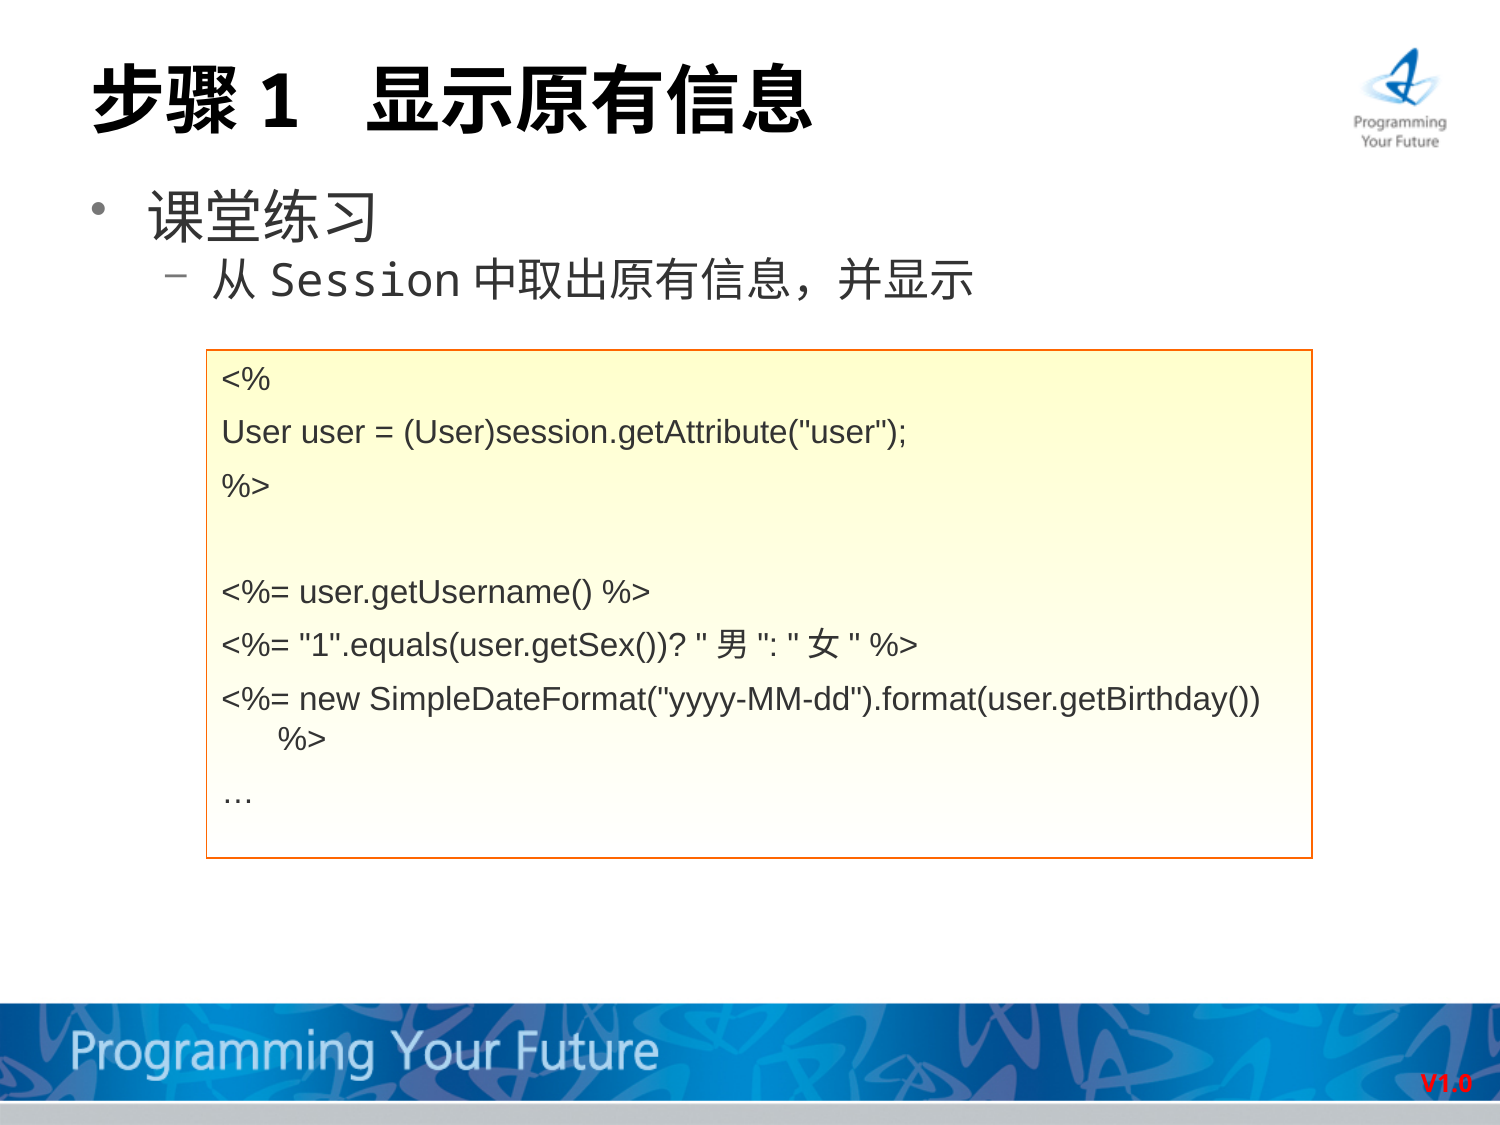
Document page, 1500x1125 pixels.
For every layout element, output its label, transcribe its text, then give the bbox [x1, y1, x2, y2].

list 课堂练习 从Session中取出原有信息，并显示 [74, 172, 1412, 988]
picture [0, 997, 1500, 1125]
title 步骤1 显示原有信息 [74, 44, 1271, 162]
picture [1340, 42, 1461, 157]
text_box <% User user = (User)session.getAttribute("user"); %> <%= user.getUsername() %> <%= "1".equals(user.getSex())? "男": "女" %> <%= new SimpleDateFormat("yyyy-MM-dd").format(user.getBirthday()) %> … [206, 349, 1313, 858]
